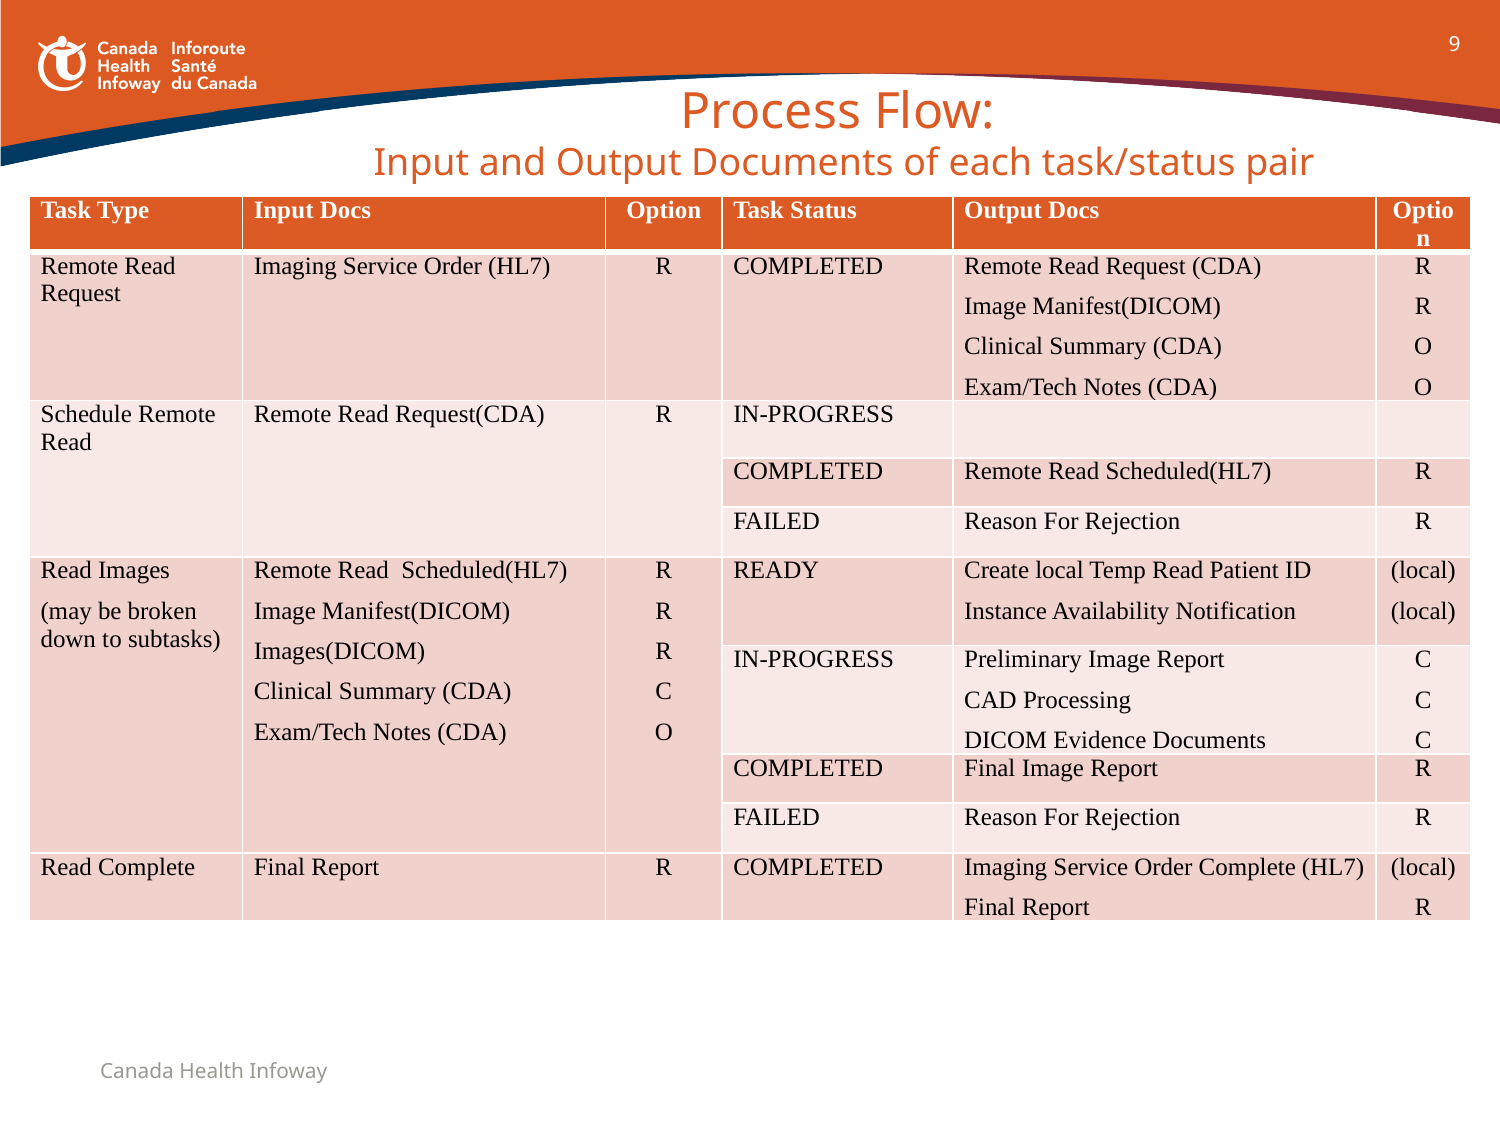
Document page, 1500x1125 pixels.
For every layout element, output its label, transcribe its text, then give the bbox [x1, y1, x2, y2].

table_cell R [1377, 755, 1470, 802]
table_cell Remote Read Request (CDA) Image Manifest(DICOM) Clinical Summary (CDA) Exam/Tech Notes (CDA) [954, 255, 1375, 400]
table_cell Reason For Rejection [954, 508, 1375, 556]
table_cell Remote Read Scheduled(HL7) Image Manifest(DICOM) Images(DICOM) Clinical Summary (CDA) Exam/Tech Notes (CDA) [243, 558, 605, 852]
table_cell Read Complete [30, 854, 242, 920]
table_cell R [1377, 804, 1470, 852]
table_header Output Docs [954, 197, 1375, 249]
table_cell R [1377, 508, 1470, 556]
table_cell R [606, 854, 721, 920]
title Process Flow: Input and Output Documents of each task/status pair [253, 78, 1436, 154]
table_header Option [606, 197, 721, 249]
footer Canada Health Infoway [100, 1057, 576, 1106]
table_cell Reason For Rejection [954, 804, 1375, 852]
slide_number 9 [1352, 31, 1461, 79]
table_header Task Type [30, 197, 242, 249]
table_cell Imaging Service Order (HL7) [243, 255, 605, 400]
table_cell IN-PROGRESS [723, 401, 952, 457]
table_cell R R R C O [606, 558, 721, 852]
table_cell Preliminary Image Report CAD Processing DICOM Evidence Documents [954, 646, 1375, 753]
table_cell R [1377, 459, 1470, 506]
table_cell C C C [1377, 646, 1470, 753]
table_cell READY [723, 558, 952, 645]
table_cell R [606, 255, 721, 400]
table_cell R [606, 401, 721, 556]
table_header Task Status [723, 197, 952, 249]
table_cell [954, 401, 1375, 457]
table_header Input Docs [243, 197, 605, 249]
picture [0, 0, 1500, 167]
table_cell Final Image Report [954, 755, 1375, 802]
table_cell COMPLETED [723, 459, 952, 506]
table_cell Remote Read Request [30, 255, 242, 400]
table_cell Remote Read Request(CDA) [243, 401, 605, 556]
table_header Option [1377, 197, 1470, 249]
table_cell Final Report [243, 854, 605, 920]
table_cell (local) R [1377, 854, 1470, 920]
table_cell (local) (local) [1377, 558, 1470, 645]
table_cell FAILED [723, 508, 952, 556]
table_cell FAILED [723, 804, 952, 852]
table_cell COMPLETED [723, 854, 952, 920]
table_cell Schedule Remote Read [30, 401, 242, 556]
table_cell R R O O [1377, 255, 1470, 400]
table_cell Read Images (may be broken down to subtasks) [30, 558, 242, 852]
table_cell IN-PROGRESS [723, 646, 952, 753]
table_cell Create local Temp Read Patient ID Instance Availability Notification [954, 558, 1375, 645]
table_cell Imaging Service Order Complete (HL7) Final Report [954, 854, 1375, 920]
table_cell Remote Read Scheduled(HL7) [954, 459, 1375, 506]
table_cell COMPLETED [723, 755, 952, 802]
table_cell COMPLETED [723, 255, 952, 400]
table_cell [1377, 401, 1470, 457]
